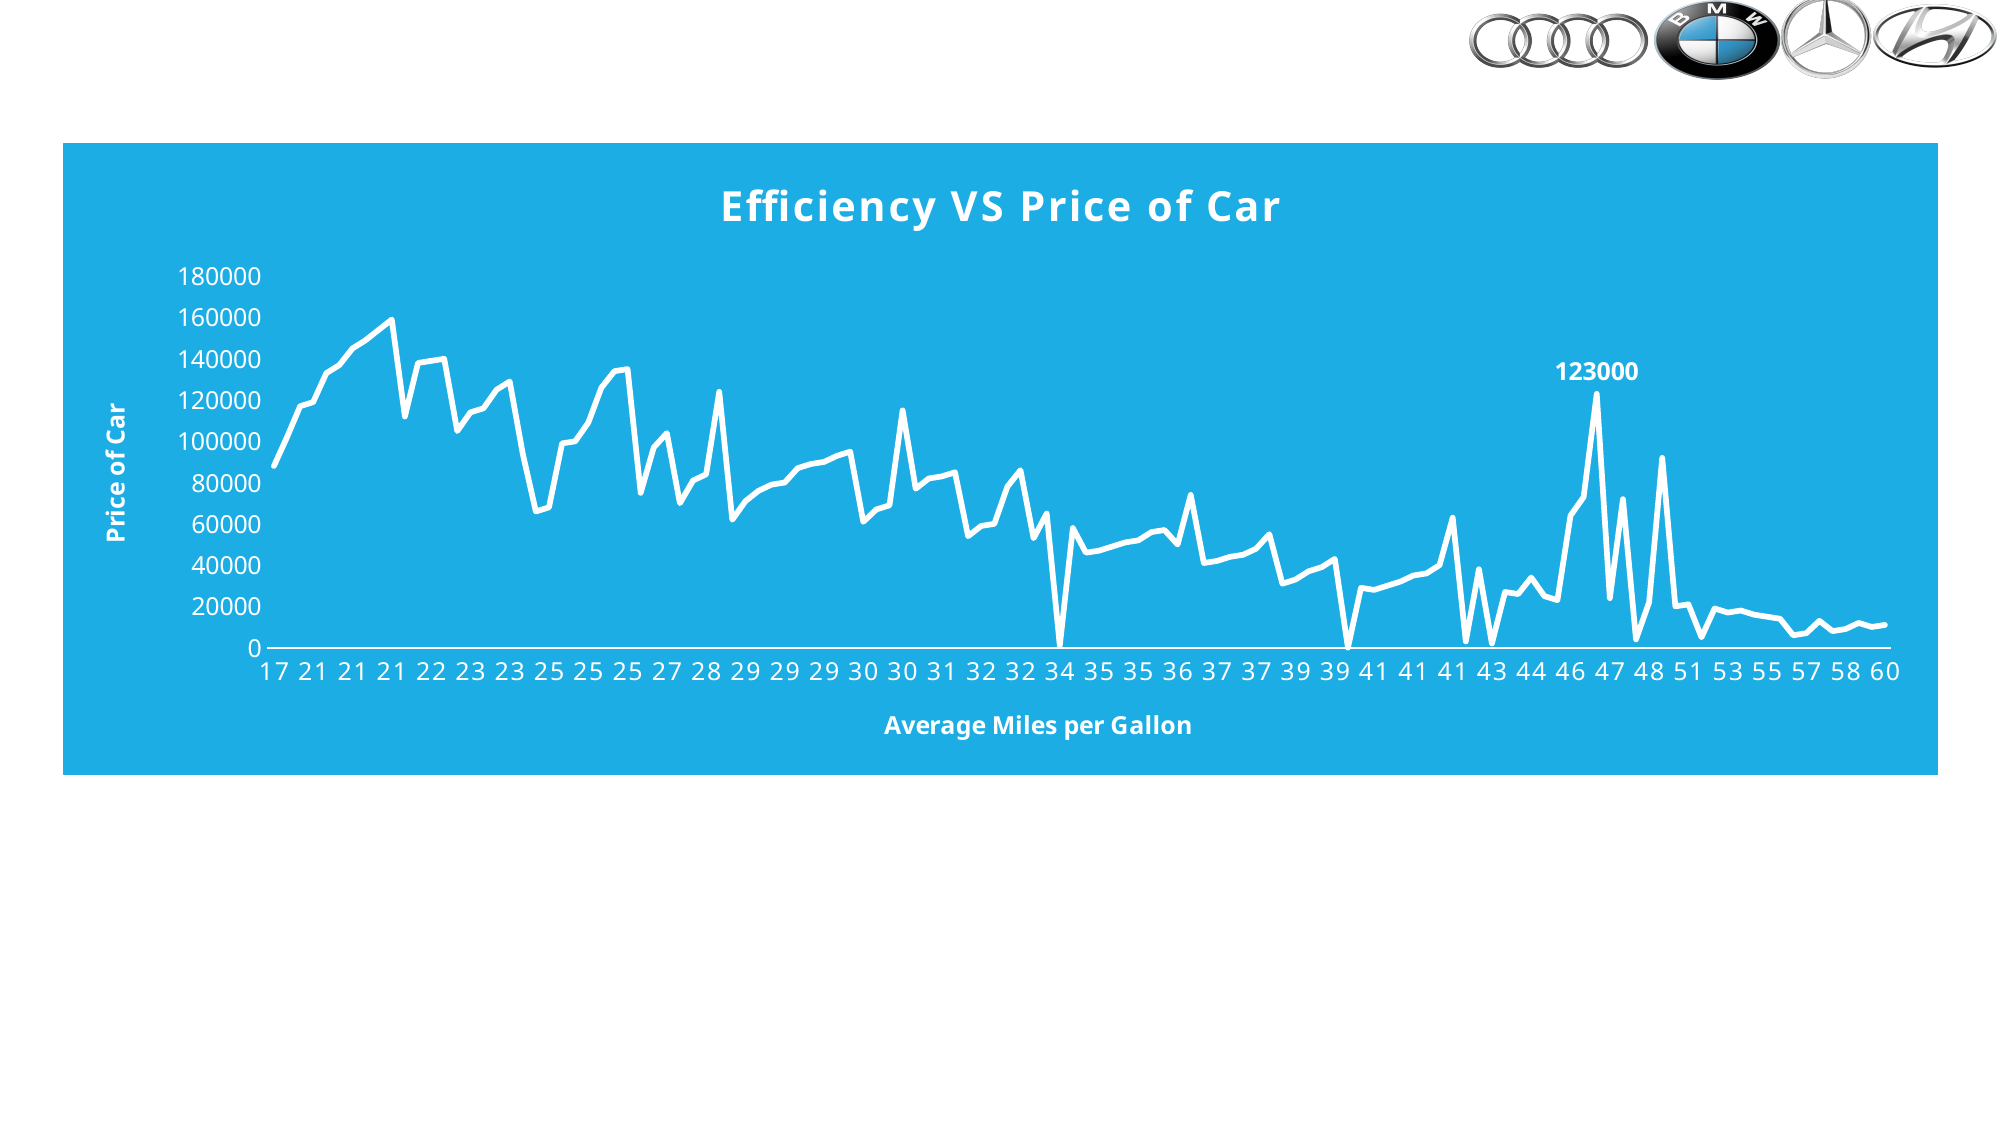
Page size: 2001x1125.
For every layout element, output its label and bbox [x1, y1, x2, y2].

chart [62, 142, 1939, 776]
picture [1465, 0, 2000, 101]
